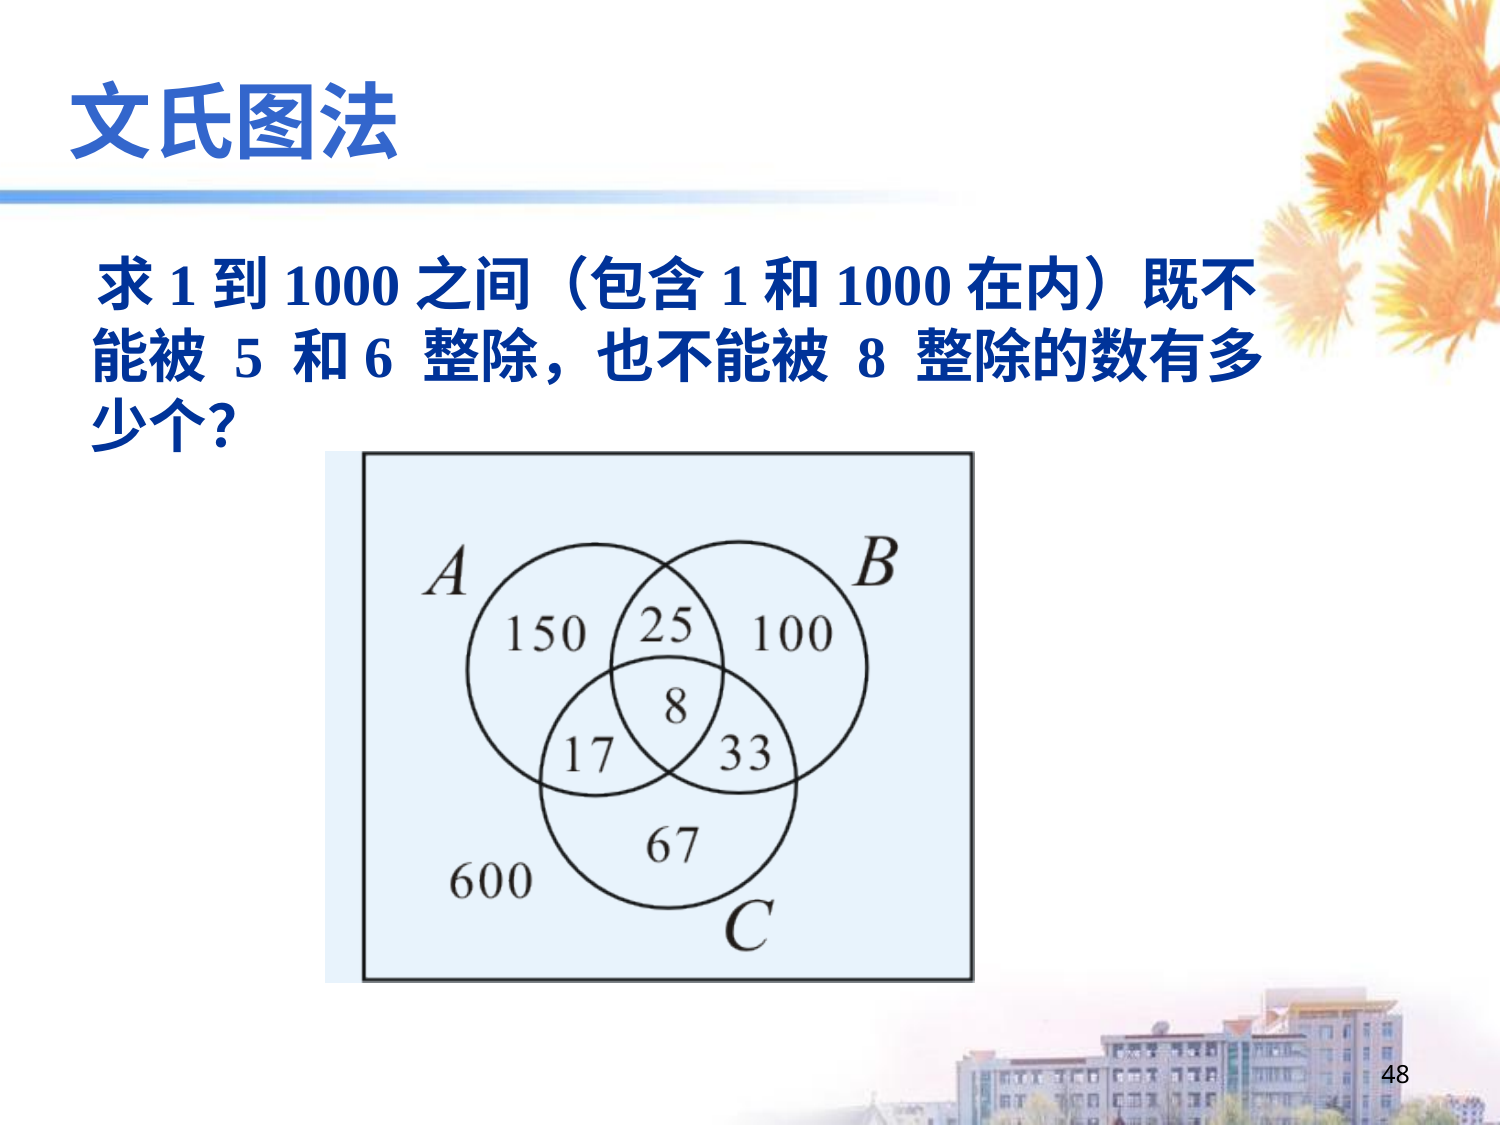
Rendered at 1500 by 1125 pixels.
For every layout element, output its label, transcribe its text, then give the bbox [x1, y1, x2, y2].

slide_number 48 [1074, 1024, 1426, 1101]
title 文氏图法 [53, 6, 1404, 232]
picture [0, 0, 1500, 1125]
list 求1到1000之间（包含1和1000在内）既不能被 5 和6 整除，也不能被 8 整除的数有多少个？ [19, 231, 1280, 410]
